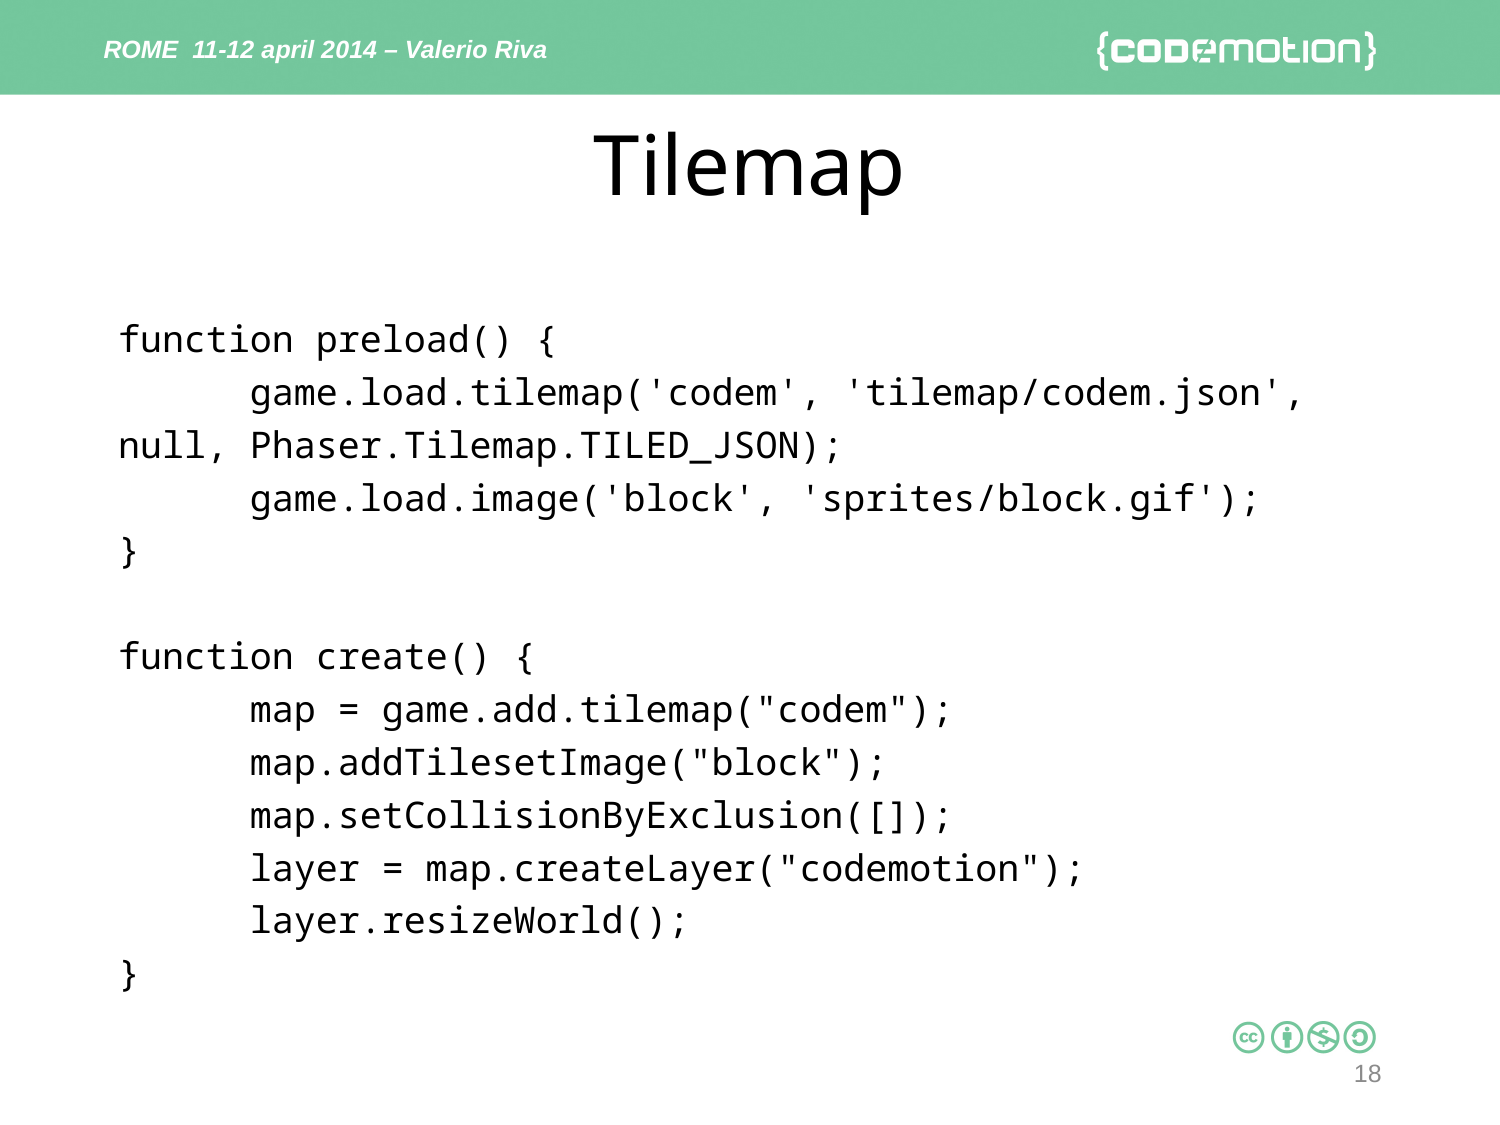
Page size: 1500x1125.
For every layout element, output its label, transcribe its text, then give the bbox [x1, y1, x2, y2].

slide_number 18 [1059, 1042, 1397, 1103]
list function preload() { game.load.tilemap('codem', 'tilemap/codem.json', null, Phaser.Tilemap.TILED_JSON); game.load.image('block', 'sprites/block.gif'); } function create() { map = game.add.tilemap("codem"); map.addTilesetImage("block"); map.setCollisionByExclusion([]); layer = map.createLayer("codemotion"); layer.resizeWorld(); } [103, 299, 1397, 1014]
picture [0, 0, 1500, 1125]
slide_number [88, 18, 619, 79]
title Tilemap [103, 59, 1397, 278]
